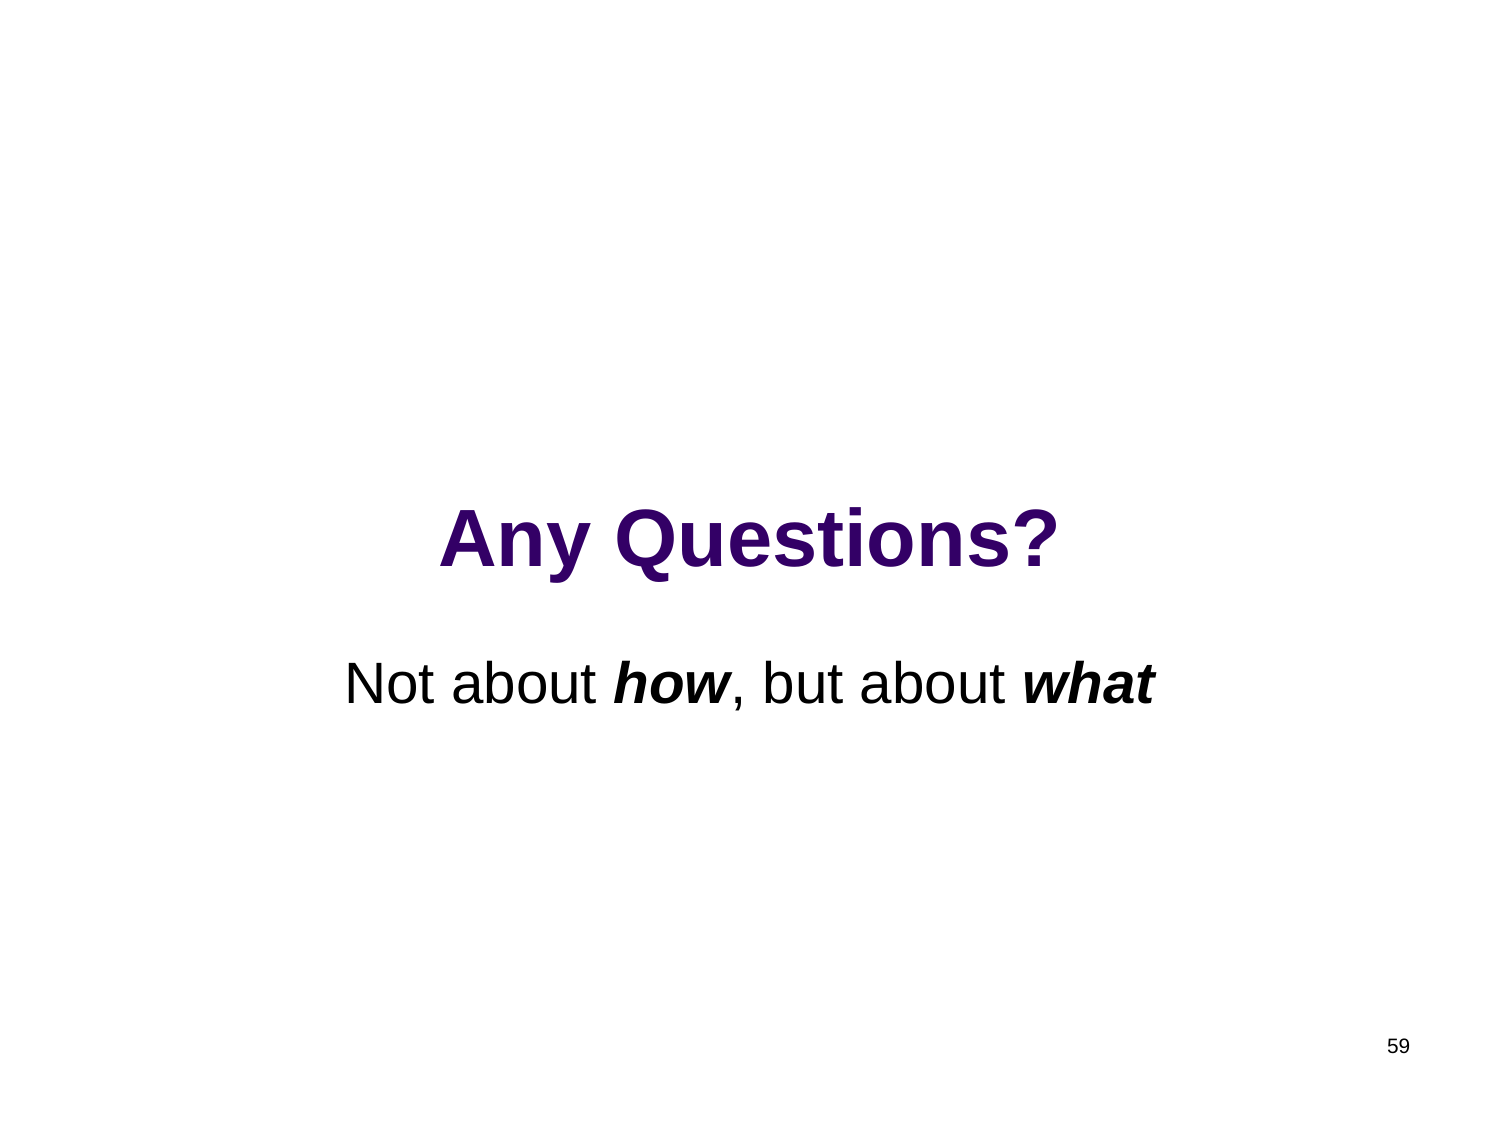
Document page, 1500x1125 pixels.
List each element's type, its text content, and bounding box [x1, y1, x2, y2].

title Any Questions? [112, 349, 1388, 591]
subtitle Not about how, but about what [225, 637, 1275, 925]
slide_number 59 [1074, 1024, 1426, 1101]
